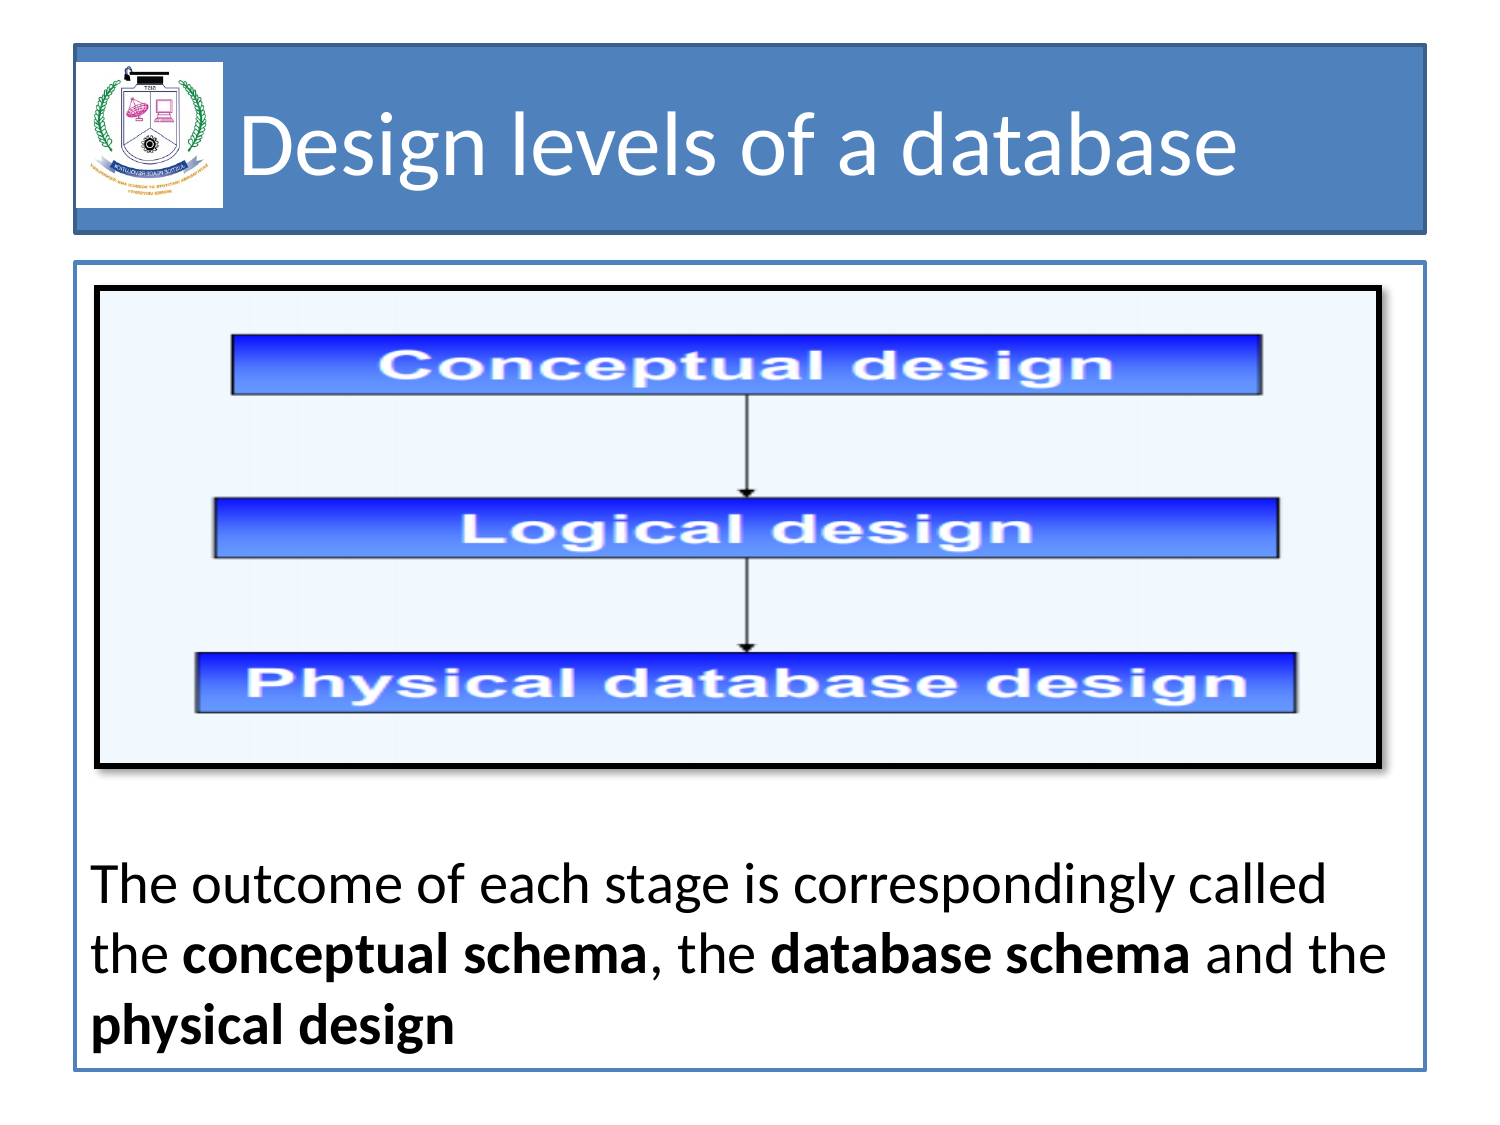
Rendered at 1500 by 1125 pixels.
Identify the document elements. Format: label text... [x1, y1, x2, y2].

title Design levels of a database [73, 43, 1427, 235]
picture [76, 61, 223, 209]
picture [100, 291, 1377, 764]
list The outcome of each stage is correspondingly called the conceptual schema, the database schema and the physical design [73, 260, 1427, 1072]
